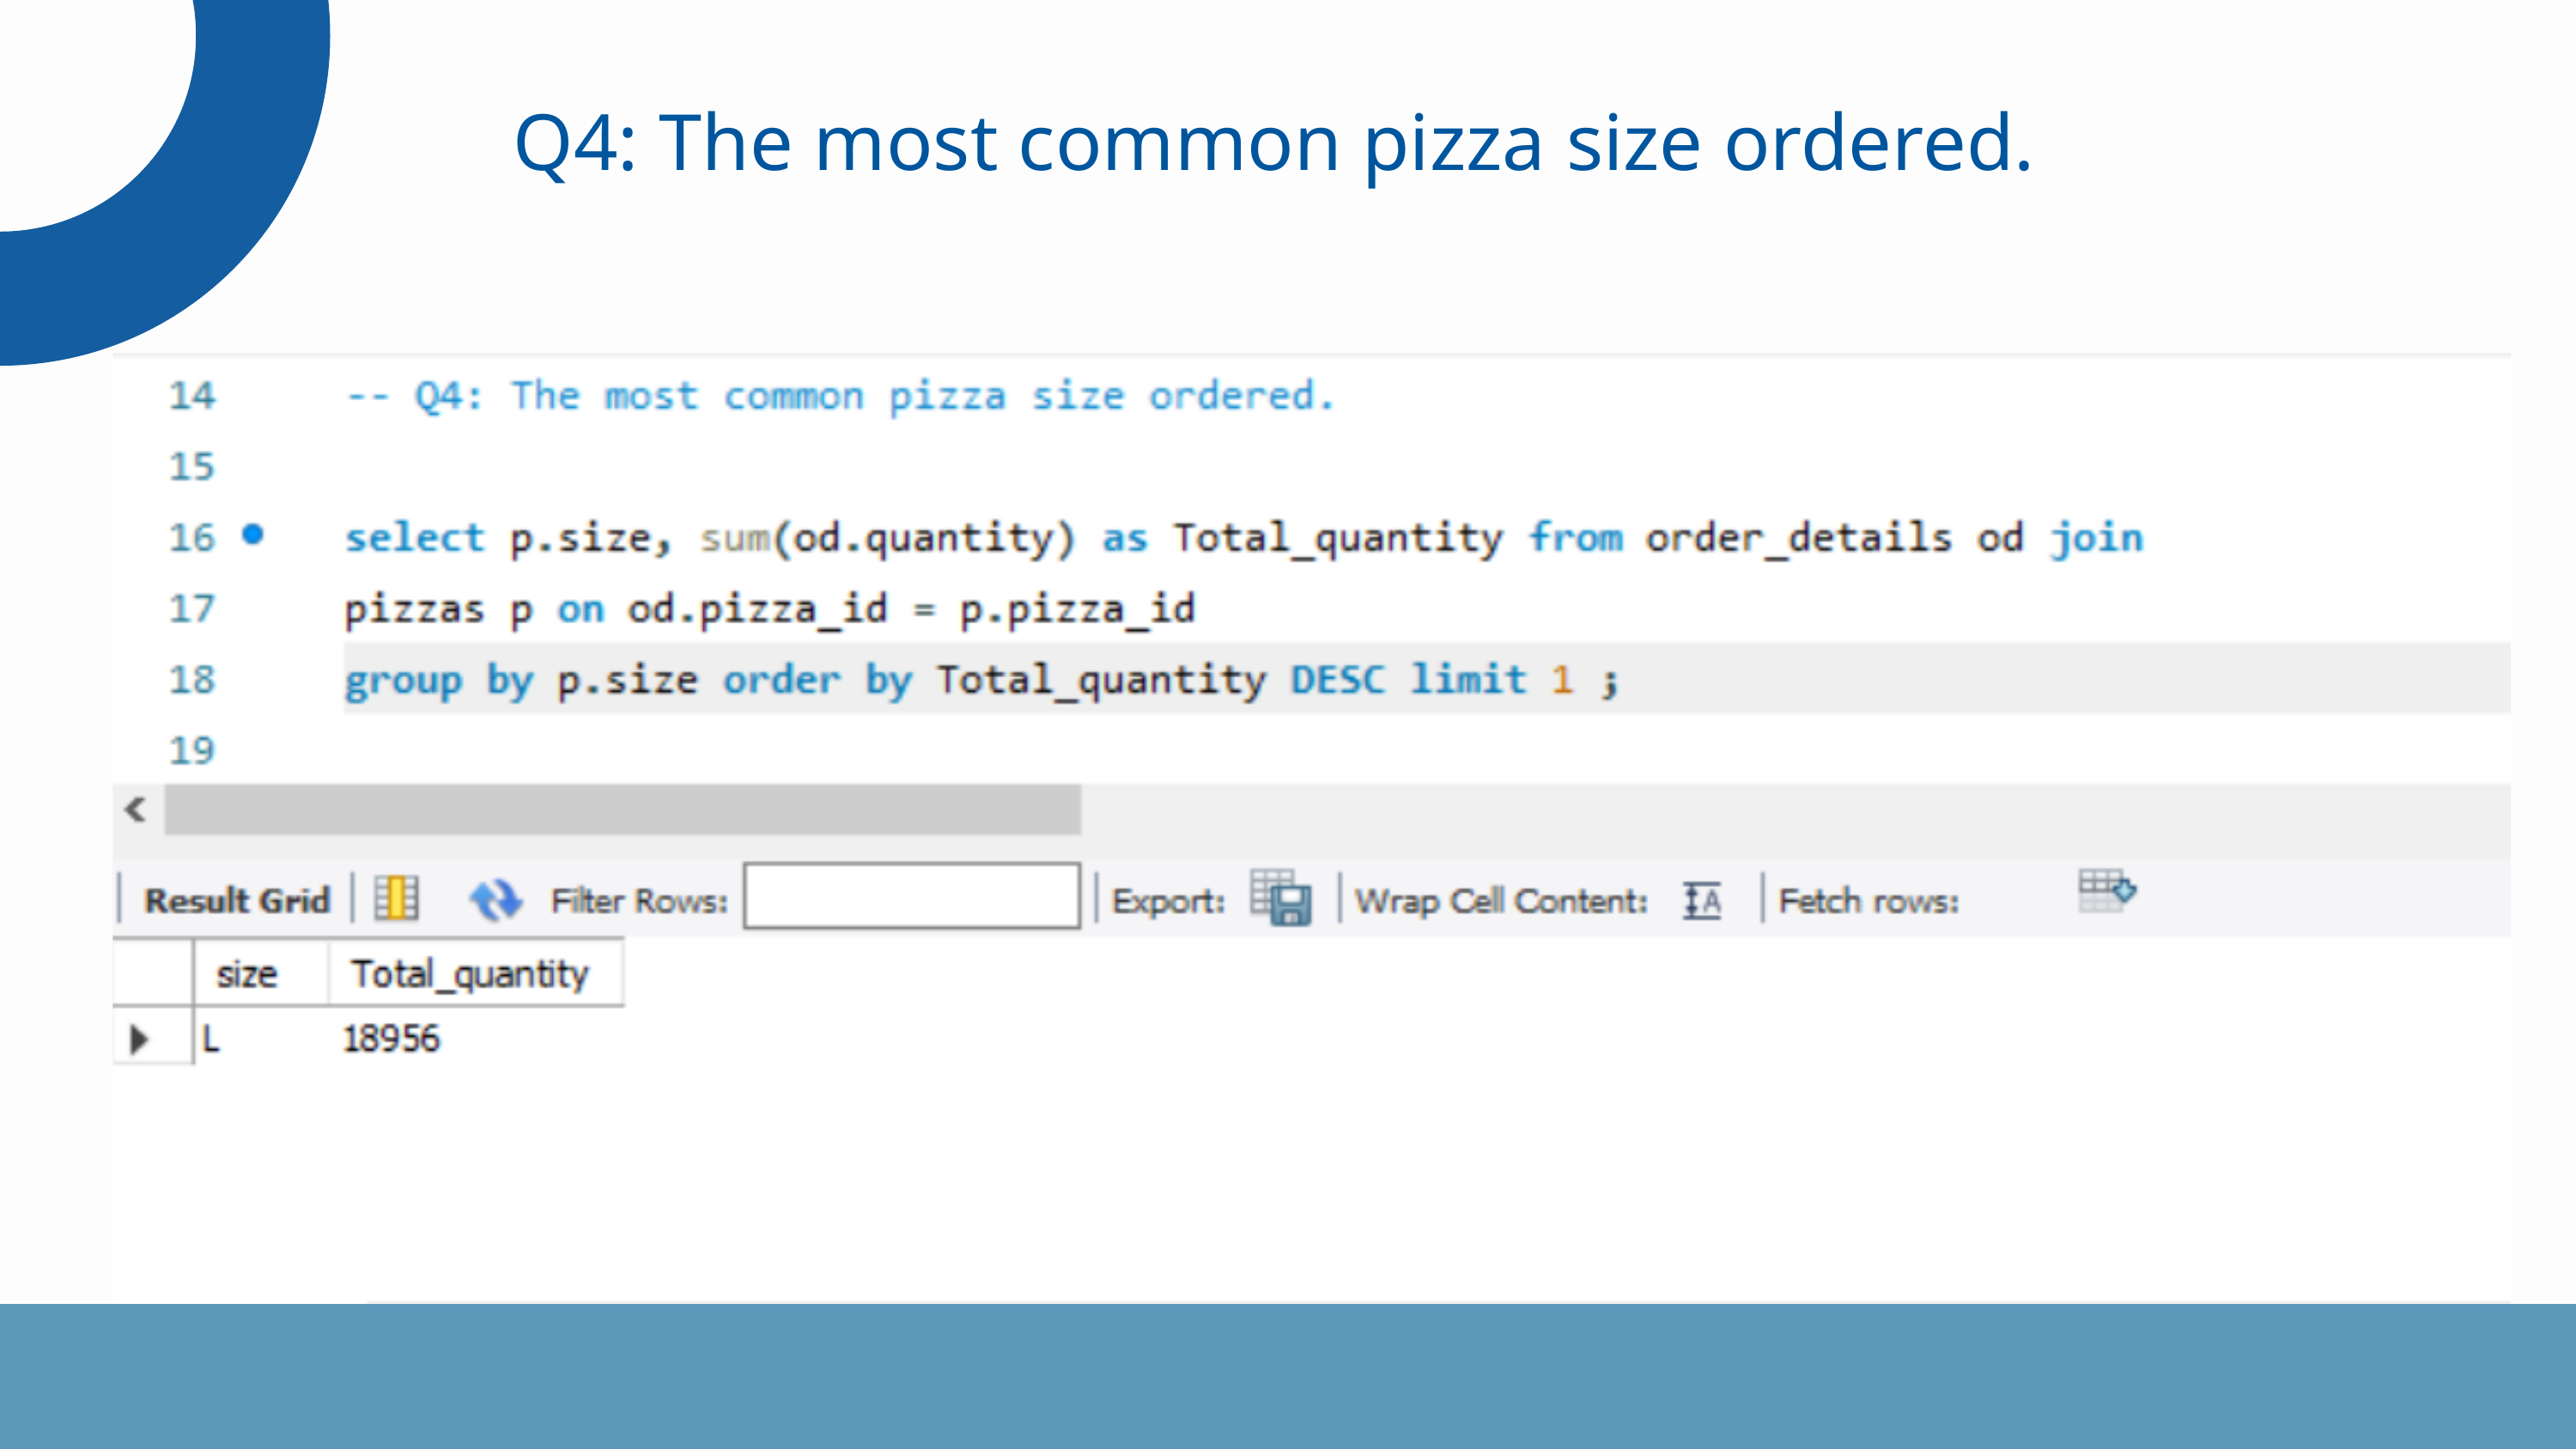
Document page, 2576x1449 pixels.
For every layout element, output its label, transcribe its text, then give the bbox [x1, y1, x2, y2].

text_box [0, 1303, 2576, 1449]
text_box [112, 353, 2512, 1303]
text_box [0, 0, 264, 300]
text_box Q4: The most common pizza size ordered. [201, 77, 2348, 620]
